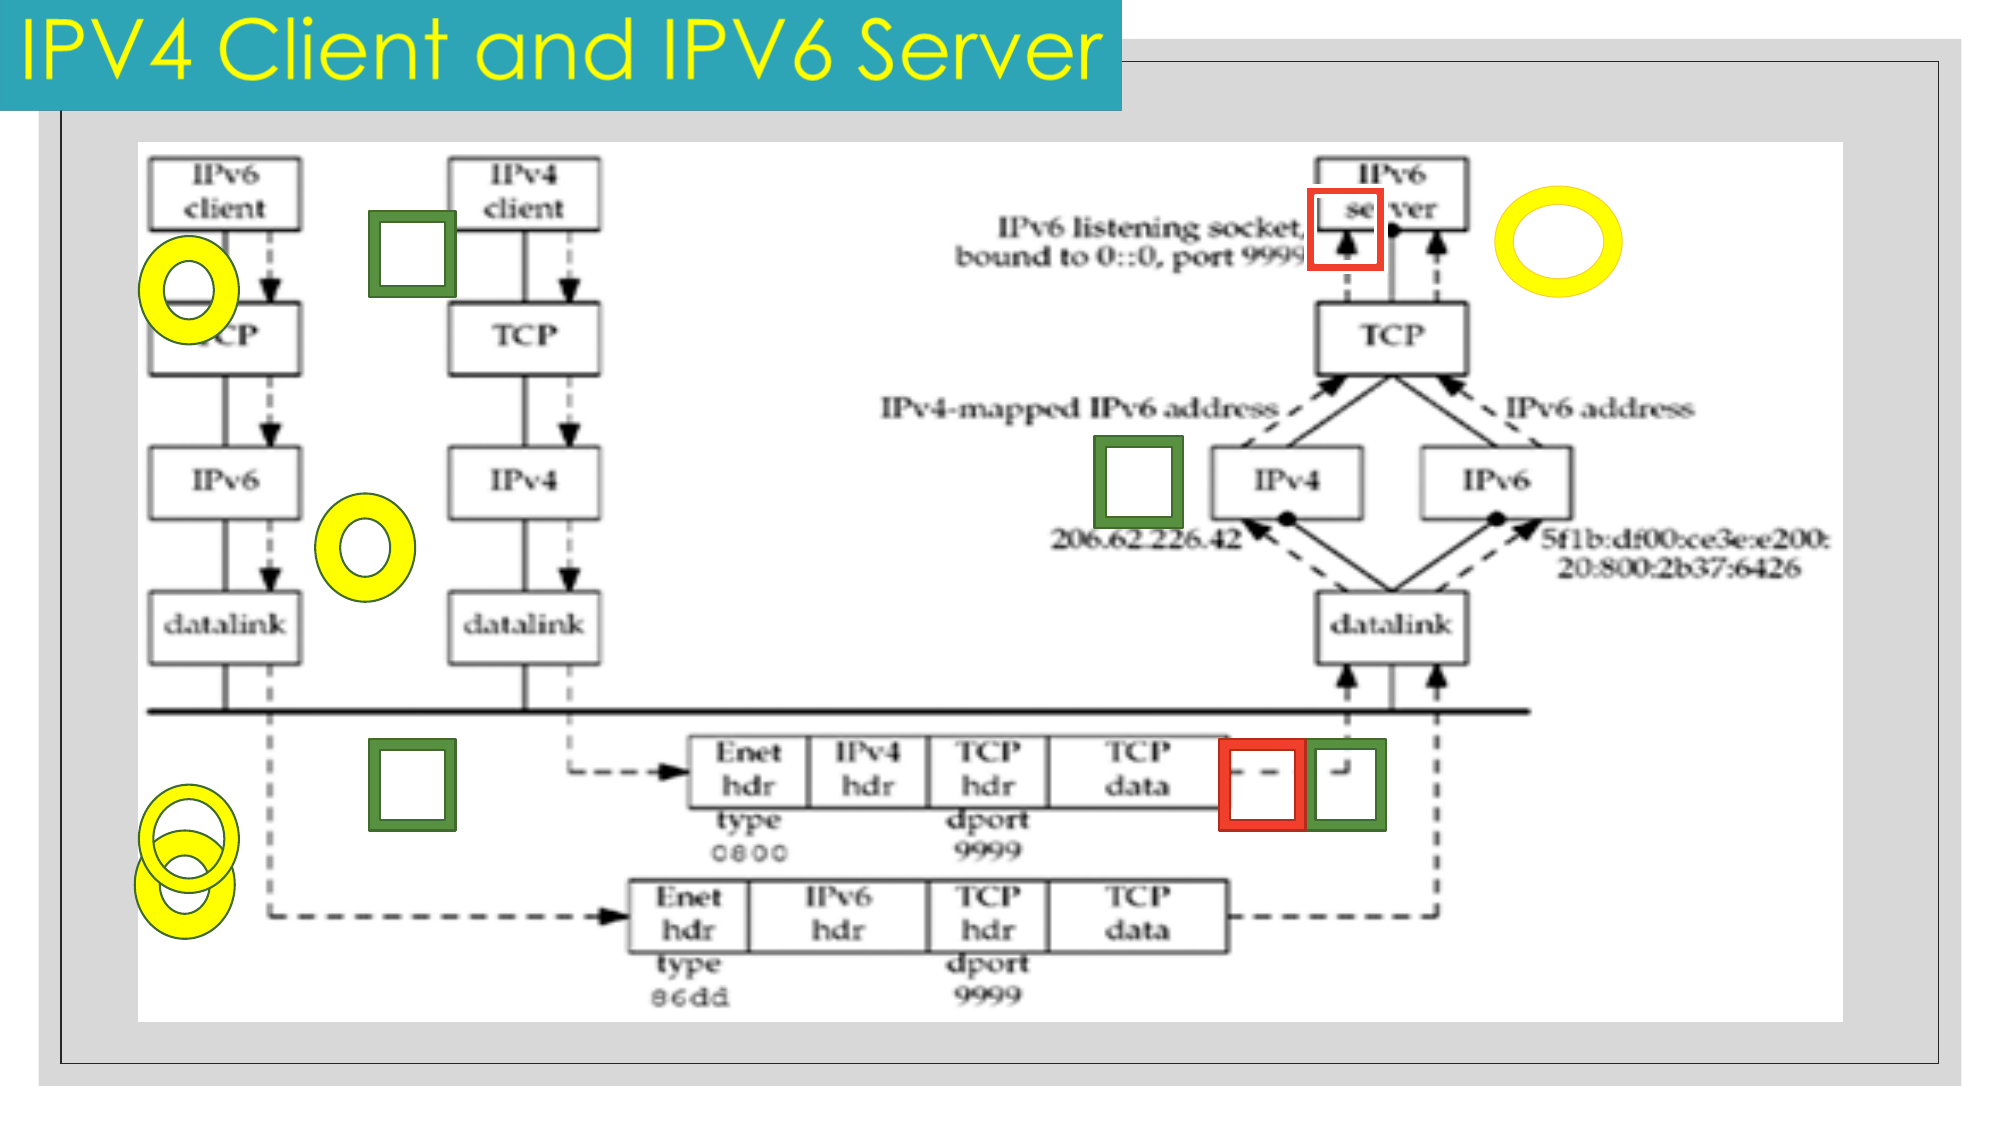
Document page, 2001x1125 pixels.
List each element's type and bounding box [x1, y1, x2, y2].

picture [0, 0, 1843, 1022]
